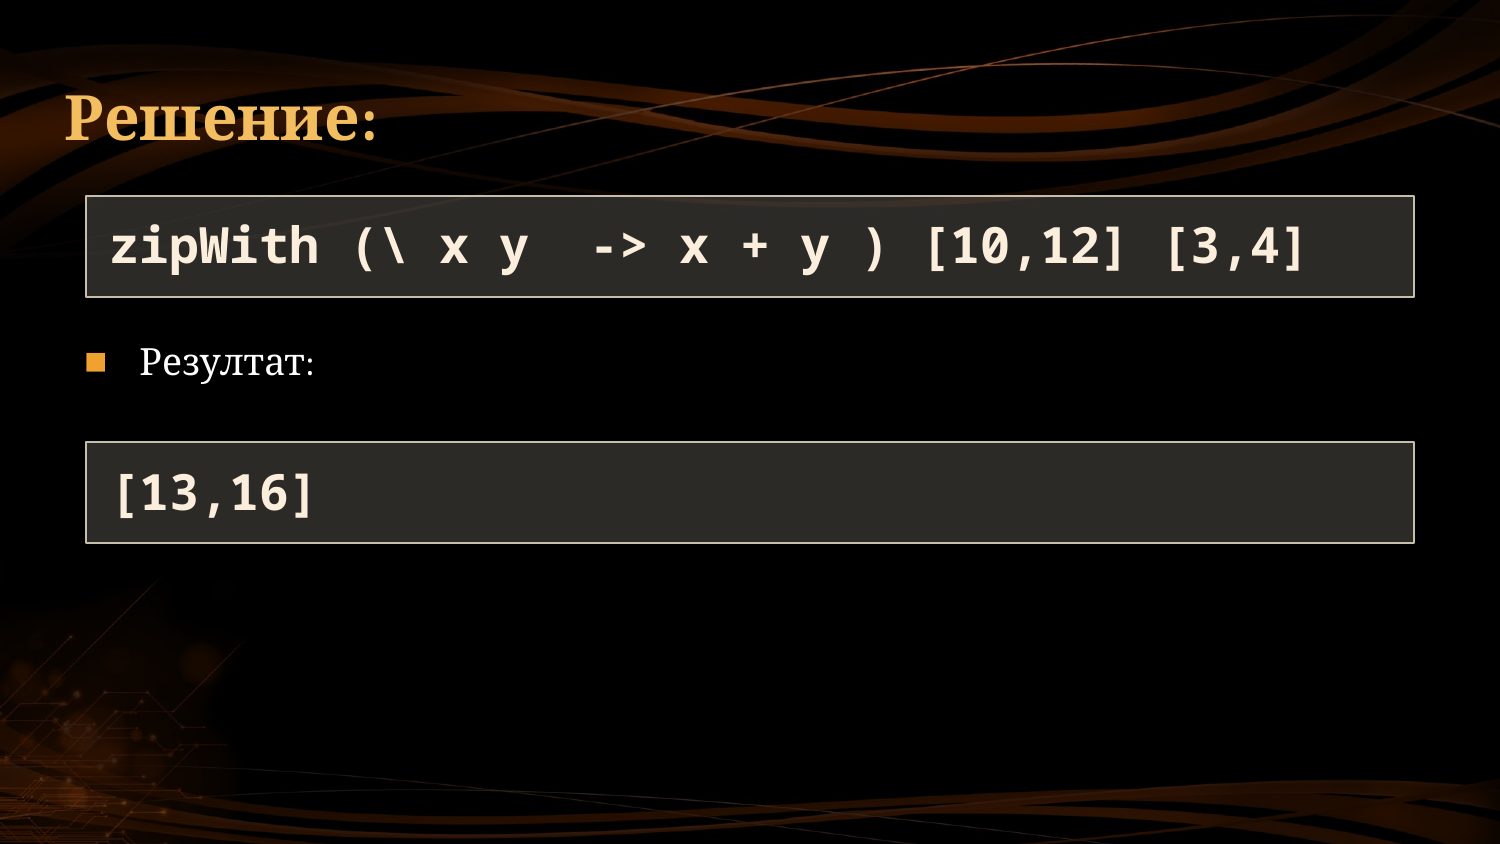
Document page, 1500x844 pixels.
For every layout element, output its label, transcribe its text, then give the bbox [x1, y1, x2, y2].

title Решение: [51, 72, 1449, 167]
text_box zipWith (\ x y -> x + y ) [10,12] [3,4] [86, 195, 1414, 297]
text_box [13,16] [86, 442, 1414, 544]
picture [0, 0, 1500, 844]
list Резултат: [51, 331, 1449, 420]
